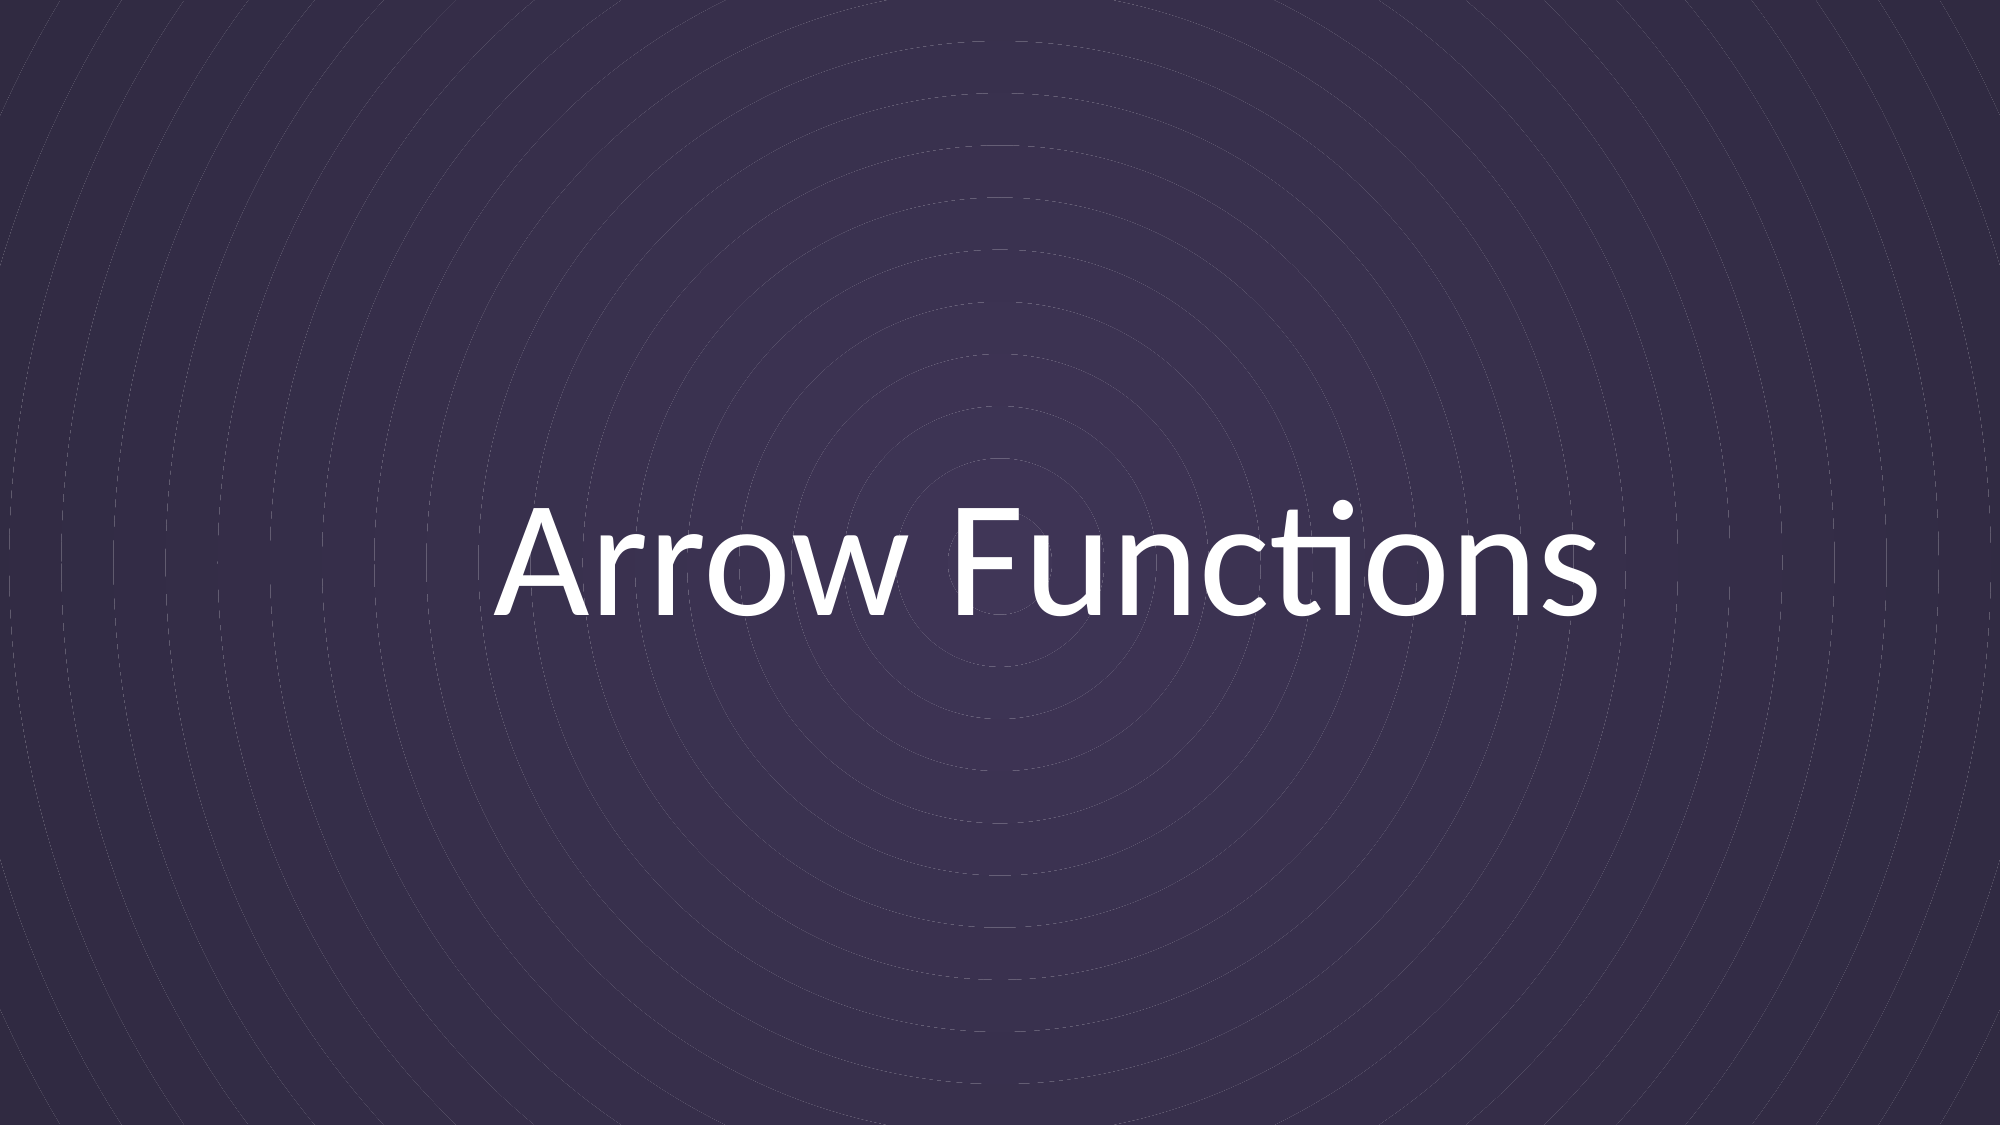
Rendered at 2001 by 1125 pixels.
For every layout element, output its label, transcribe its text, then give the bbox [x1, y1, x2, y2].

text_box Arrow Functions [479, 441, 1620, 657]
